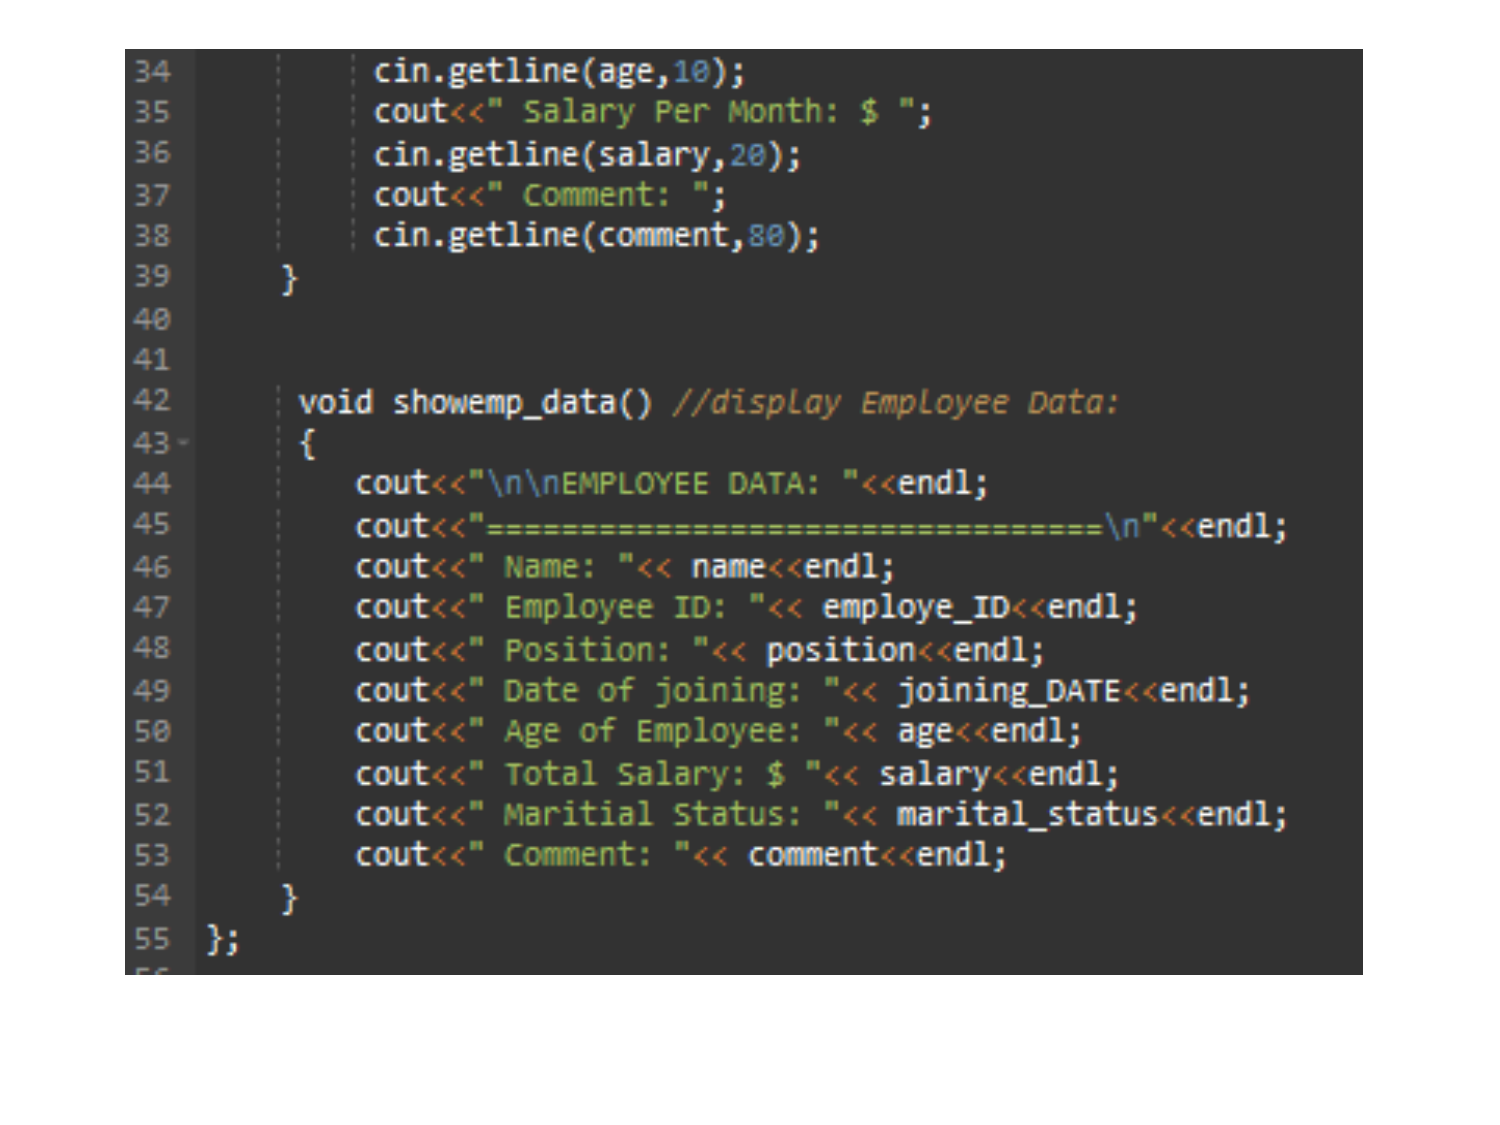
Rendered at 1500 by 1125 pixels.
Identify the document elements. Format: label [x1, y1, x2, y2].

picture [124, 49, 1363, 976]
